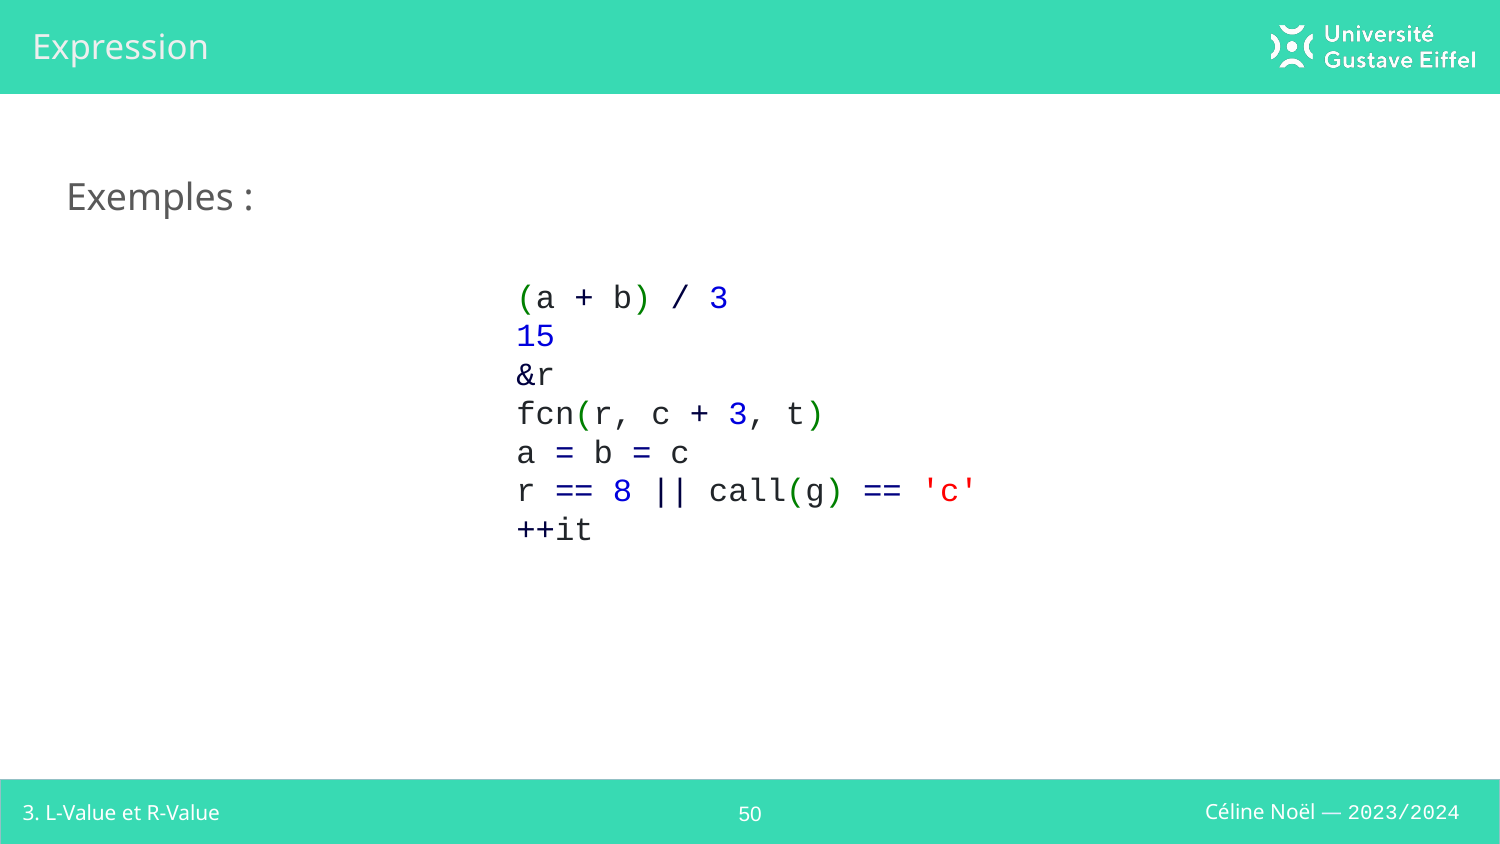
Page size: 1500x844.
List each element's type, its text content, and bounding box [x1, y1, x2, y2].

text_box (a + b) / 3 15 &r fcn(r, c + 3, t) a = b = c r == 8 || call(g) == 'c' ++it [501, 260, 999, 562]
list Exemples : [51, 151, 1449, 650]
title Expression [17, 9, 1440, 82]
picture [1440, 25, 1475, 68]
title 3. L-Value et R-Value [7, 779, 689, 844]
slide_number ‹#› [705, 785, 795, 840]
